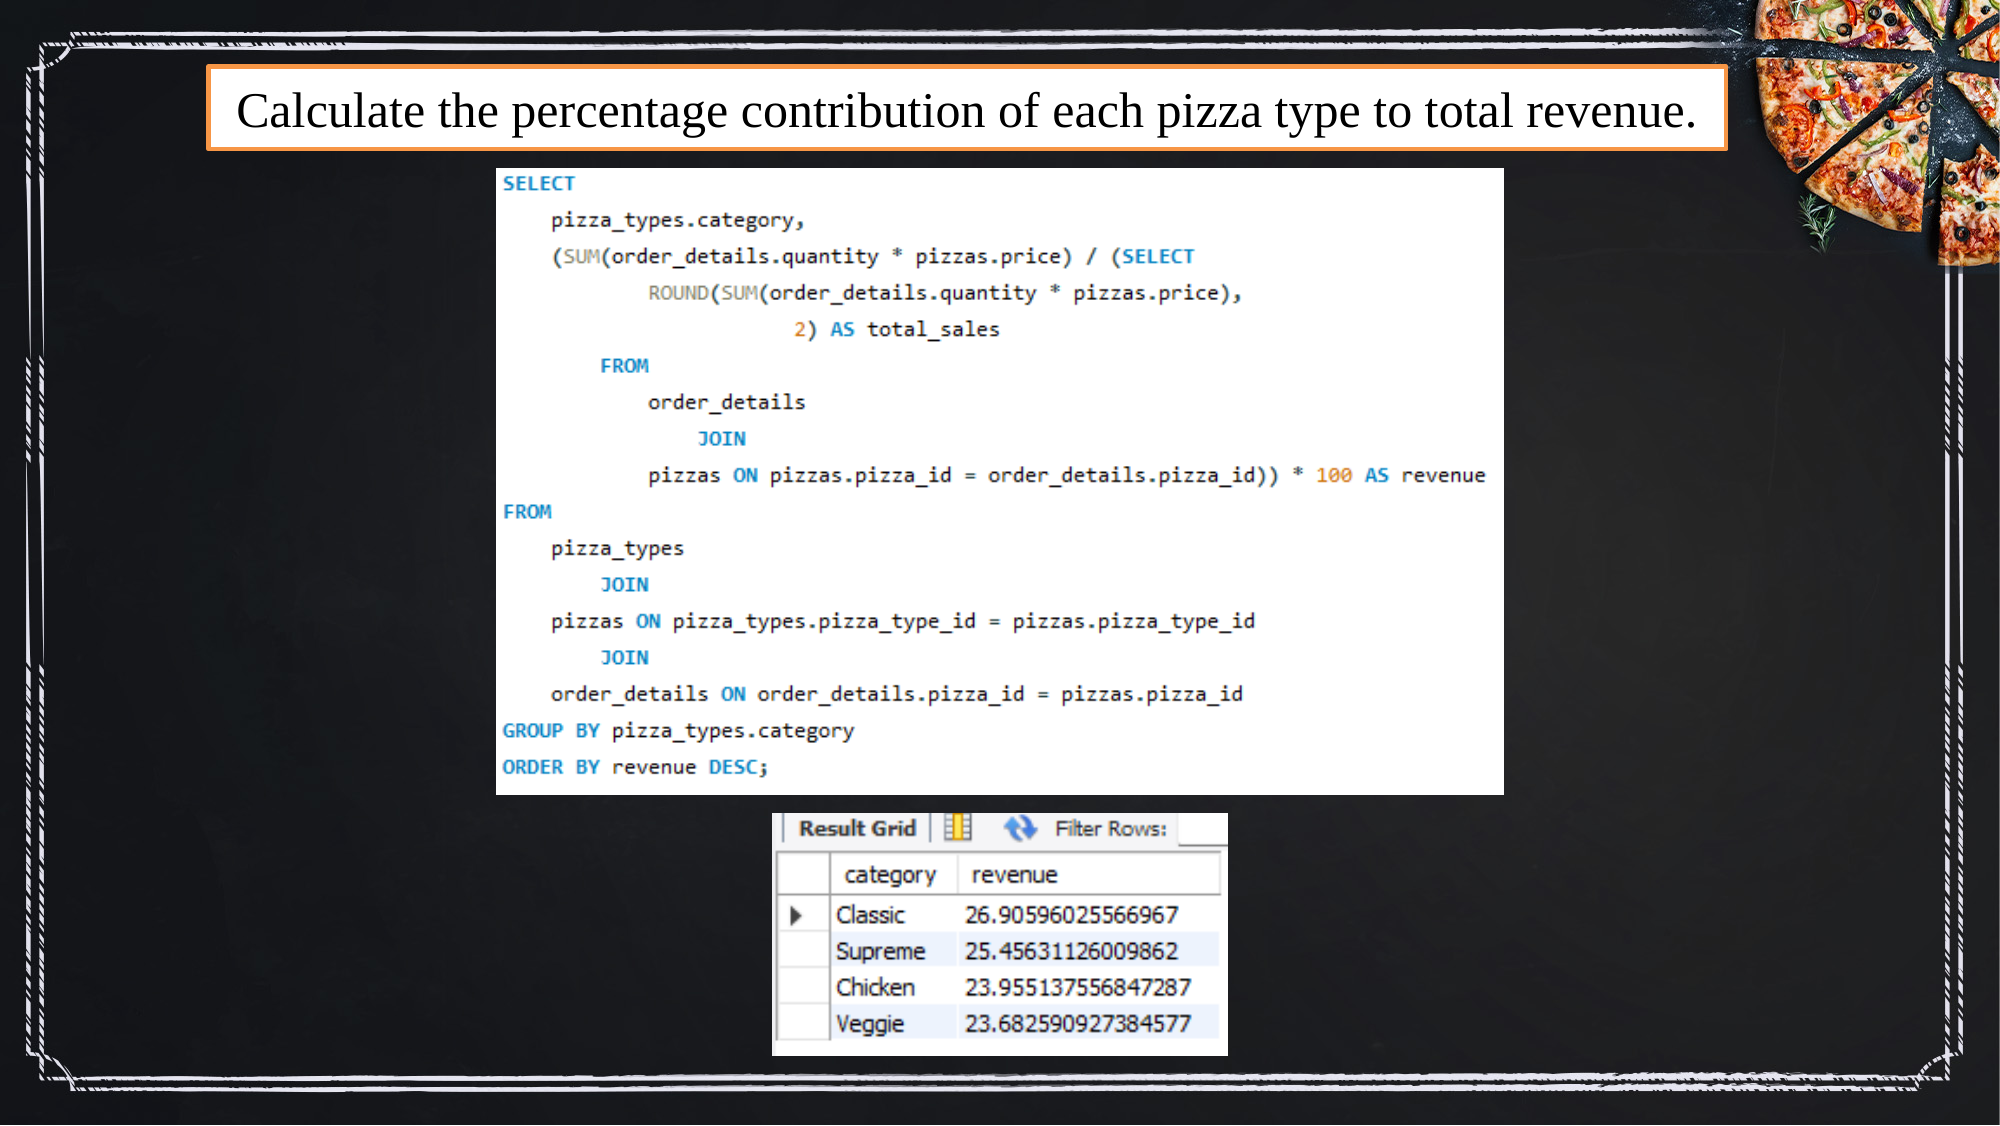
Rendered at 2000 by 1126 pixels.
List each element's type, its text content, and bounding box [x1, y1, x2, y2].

picture [0, 0, 2000, 1125]
text_box Calculate the percentage contribution of each pizza type to total revenue. [206, 64, 1728, 151]
